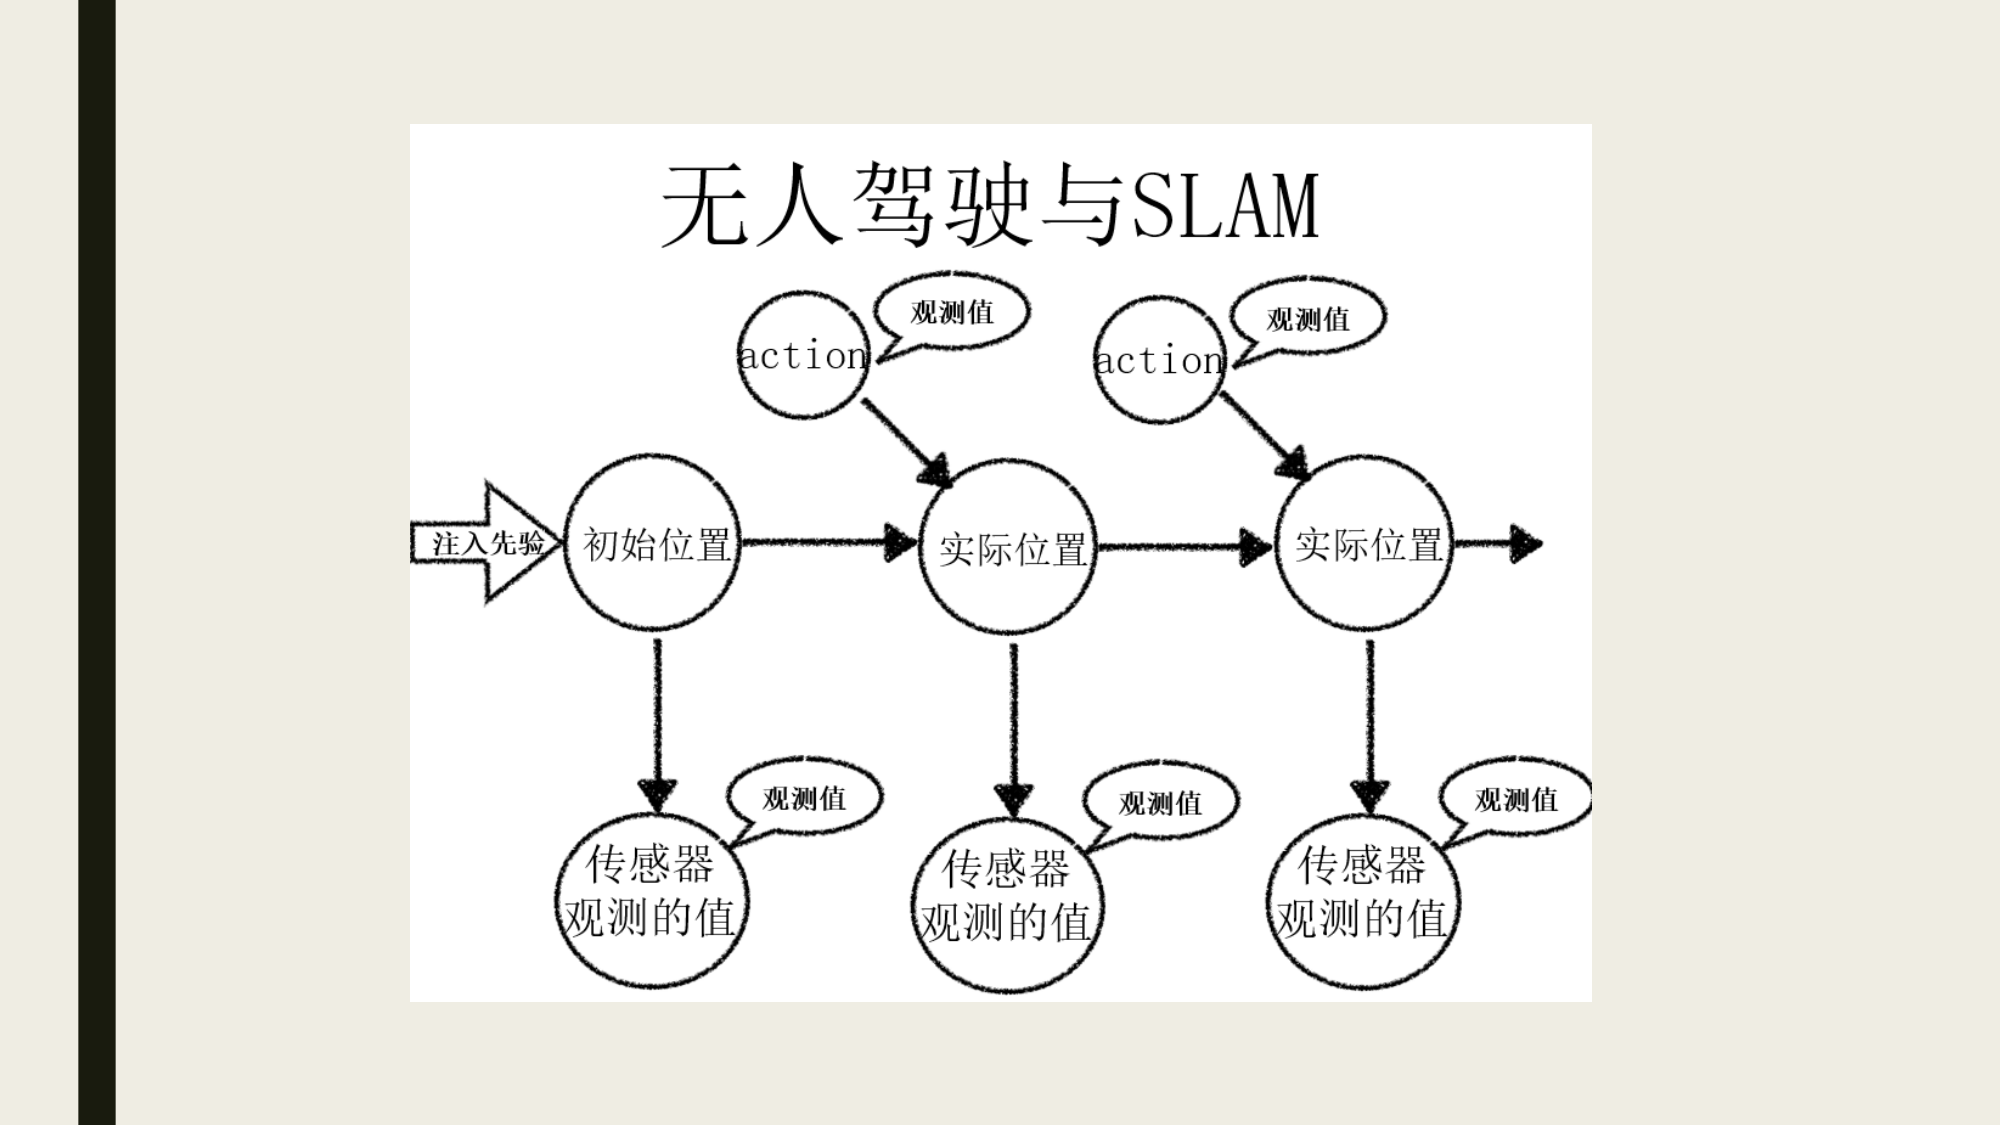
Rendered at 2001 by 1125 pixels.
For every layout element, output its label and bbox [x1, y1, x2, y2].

picture [410, 124, 1593, 1003]
